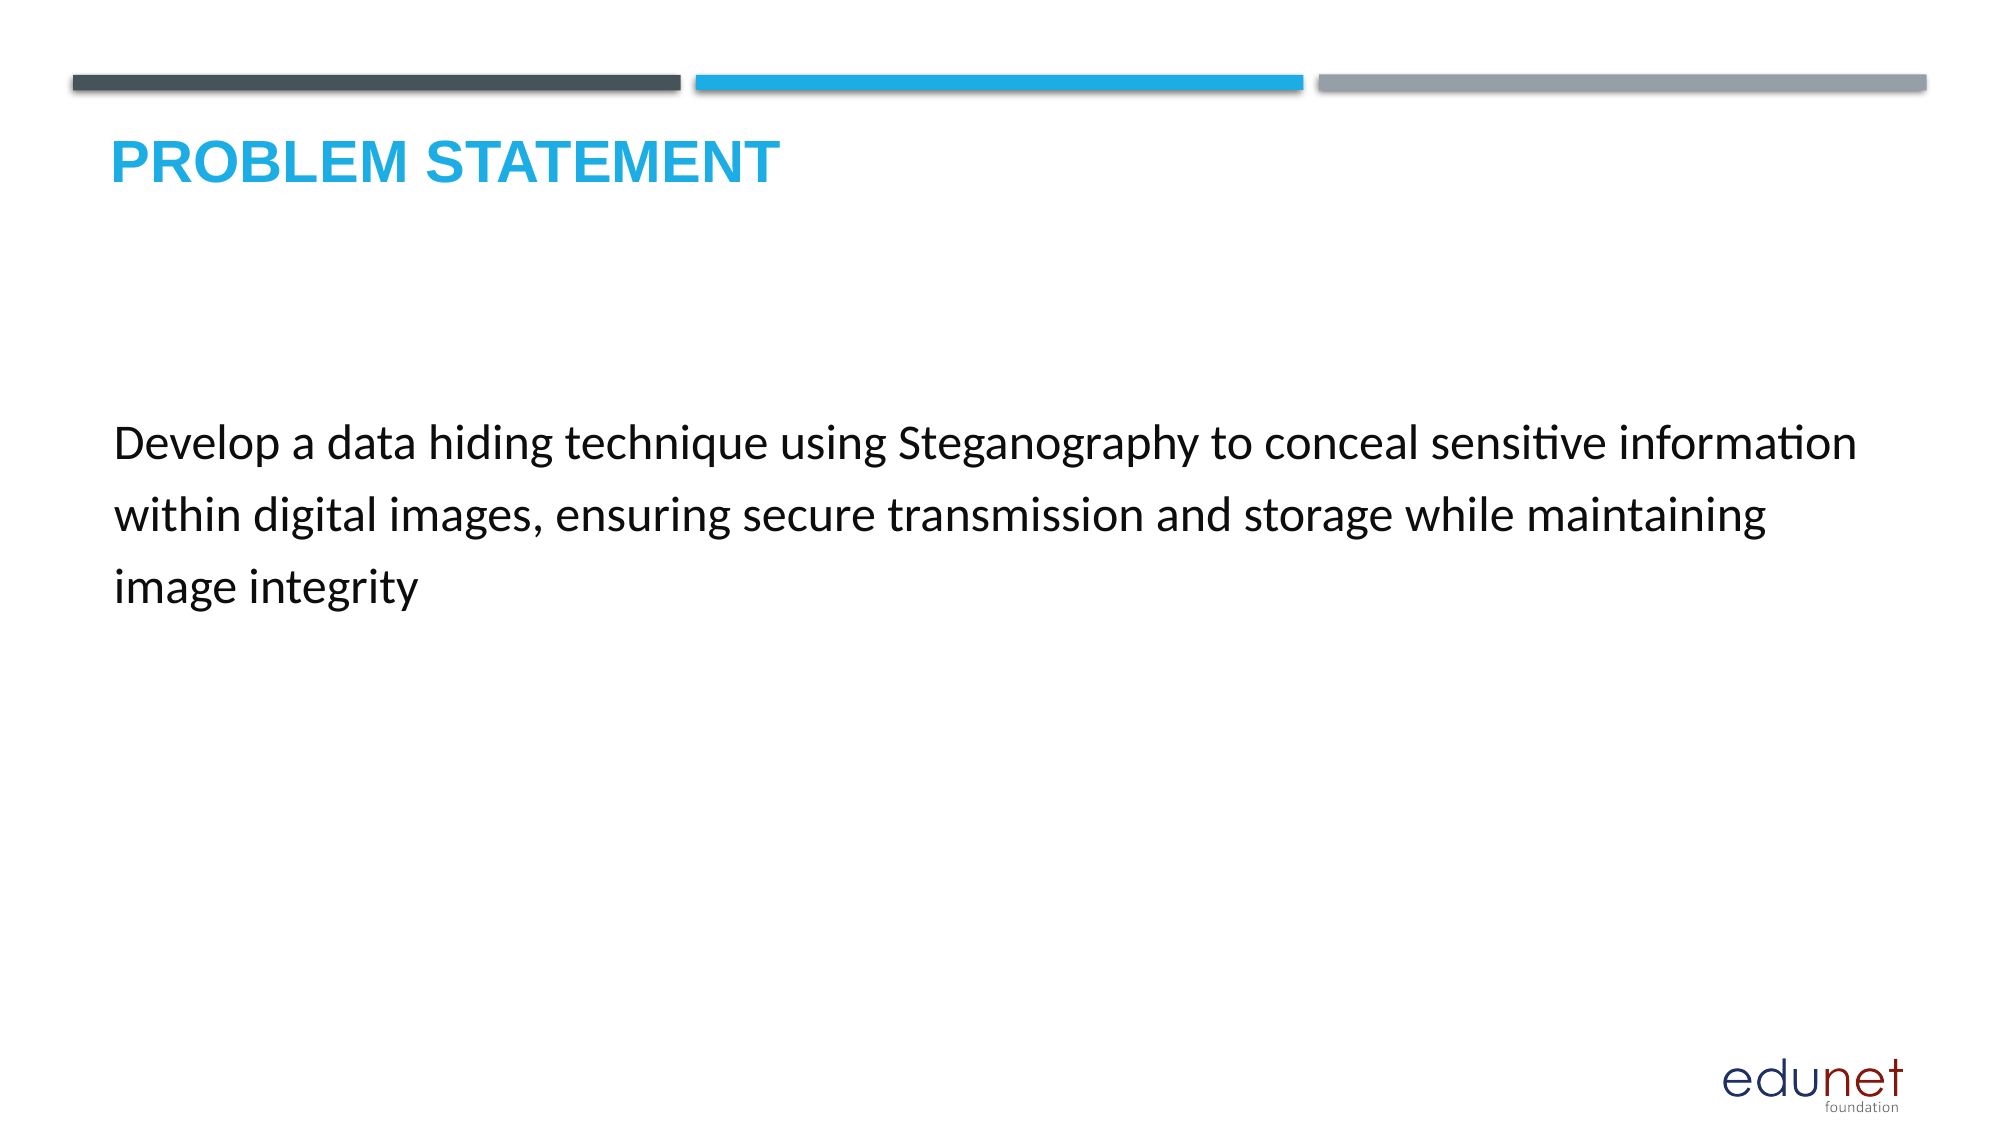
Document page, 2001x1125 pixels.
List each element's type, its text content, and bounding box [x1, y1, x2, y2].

picture [1719, 1056, 1905, 1116]
list Develop a data hiding technique using Steganography to conceal sensitive information within digital images, ensuring secure transmission and storage while maintaining image integrity [74, 203, 1884, 970]
title Problem Statement [95, 115, 1905, 203]
